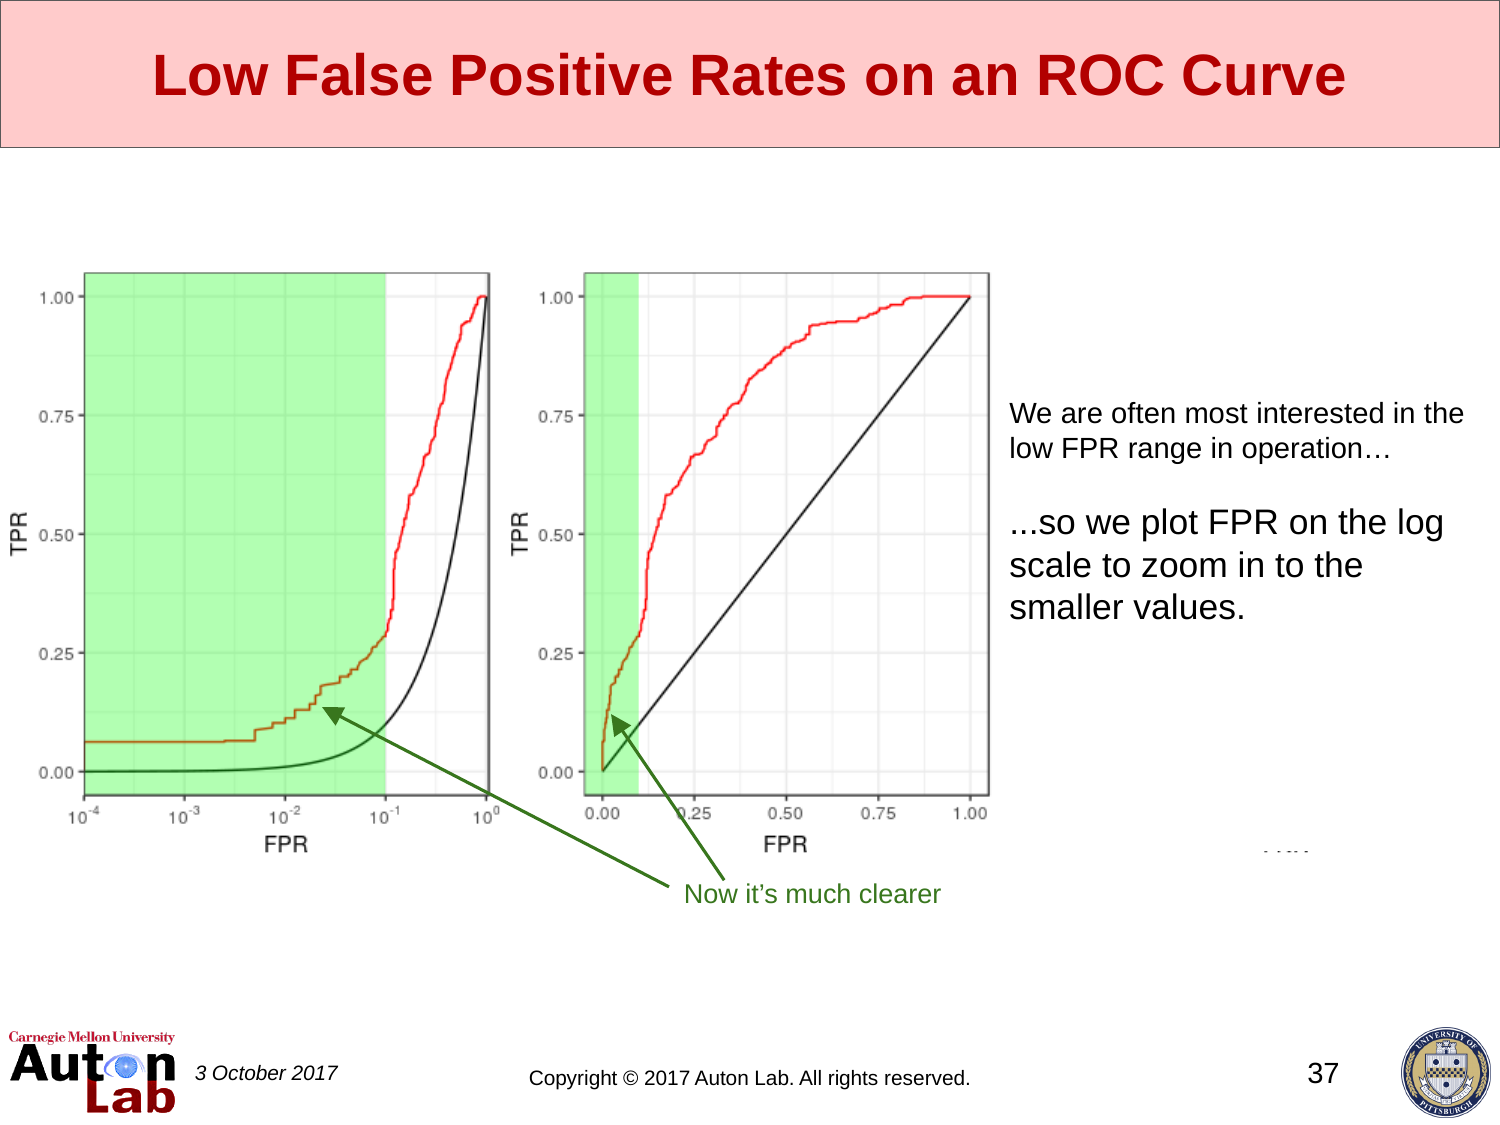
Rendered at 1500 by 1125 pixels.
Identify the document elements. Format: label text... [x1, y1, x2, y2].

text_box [321, 706, 670, 888]
title Low False Positive Rates on an ROC Curve [9, 13, 1491, 130]
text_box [673, 713, 725, 881]
picture [0, 262, 1500, 863]
text_box Now it’s much clearer [668, 872, 1058, 913]
picture [1401, 1027, 1491, 1118]
slide_number 37 [1292, 1040, 1391, 1104]
picture [9, 1031, 175, 1113]
